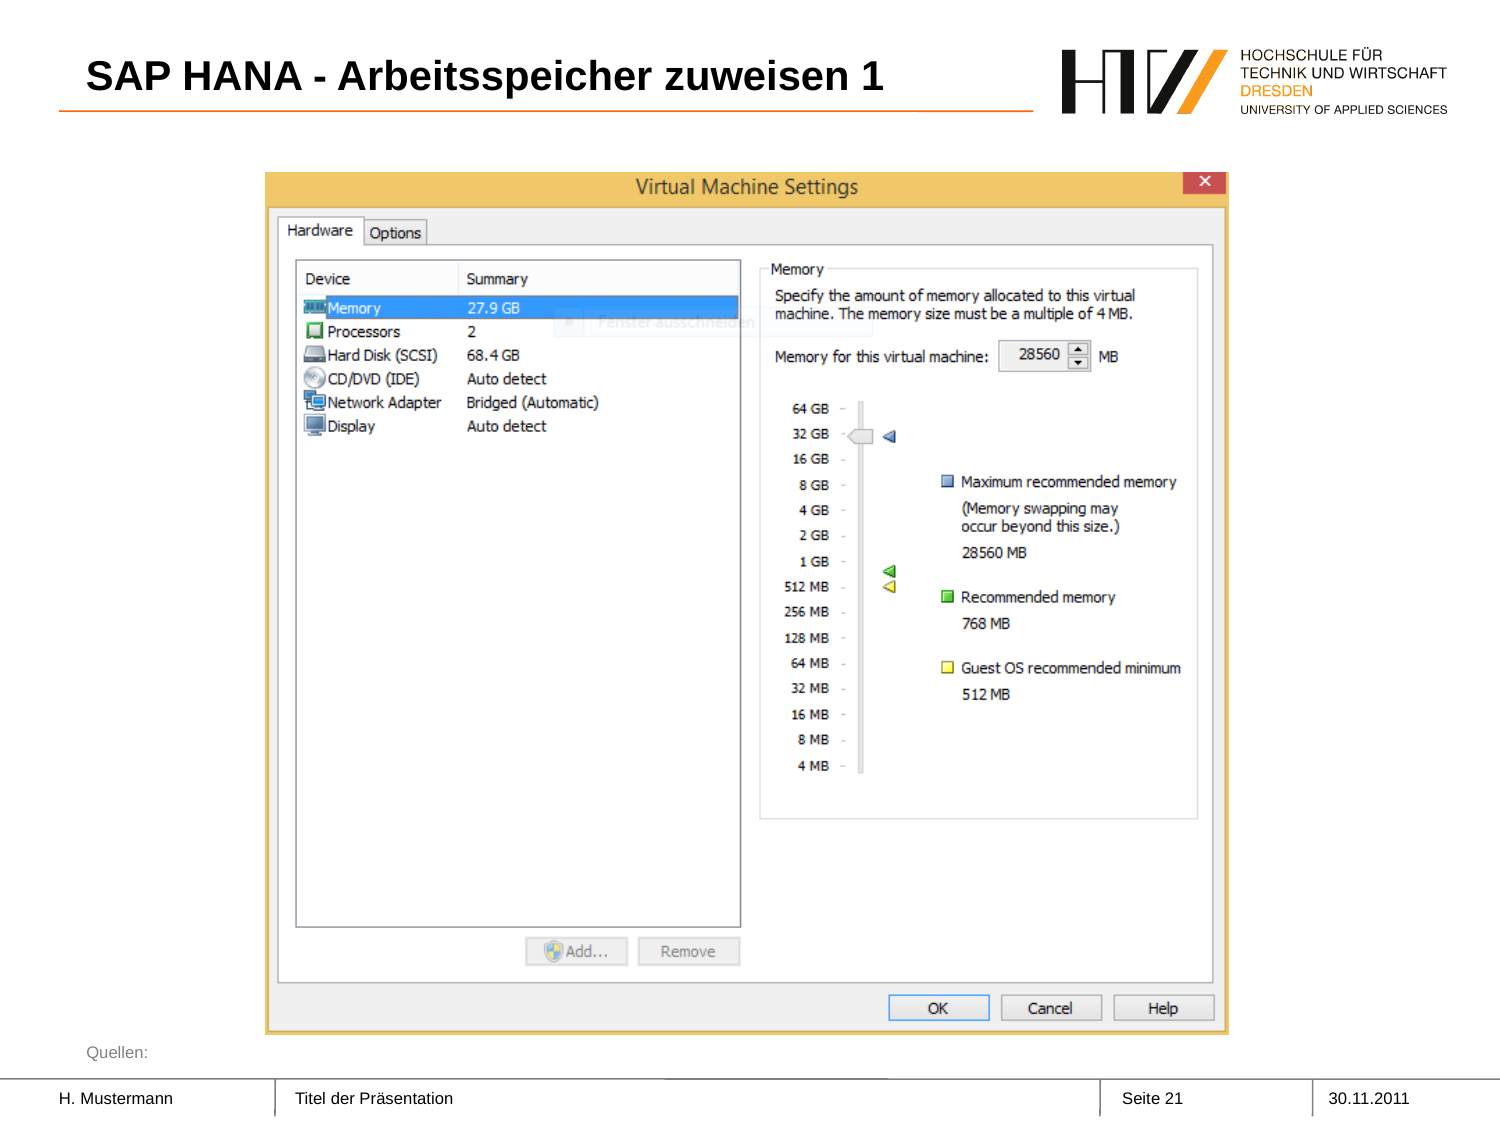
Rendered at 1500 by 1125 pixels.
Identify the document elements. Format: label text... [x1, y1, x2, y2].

title SAP HANA - Arbeitsspeicher zuweisen 1 [70, 29, 1040, 117]
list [264, 172, 1230, 1036]
picture [1062, 47, 1447, 114]
text_box Quellen: [71, 1034, 173, 1070]
